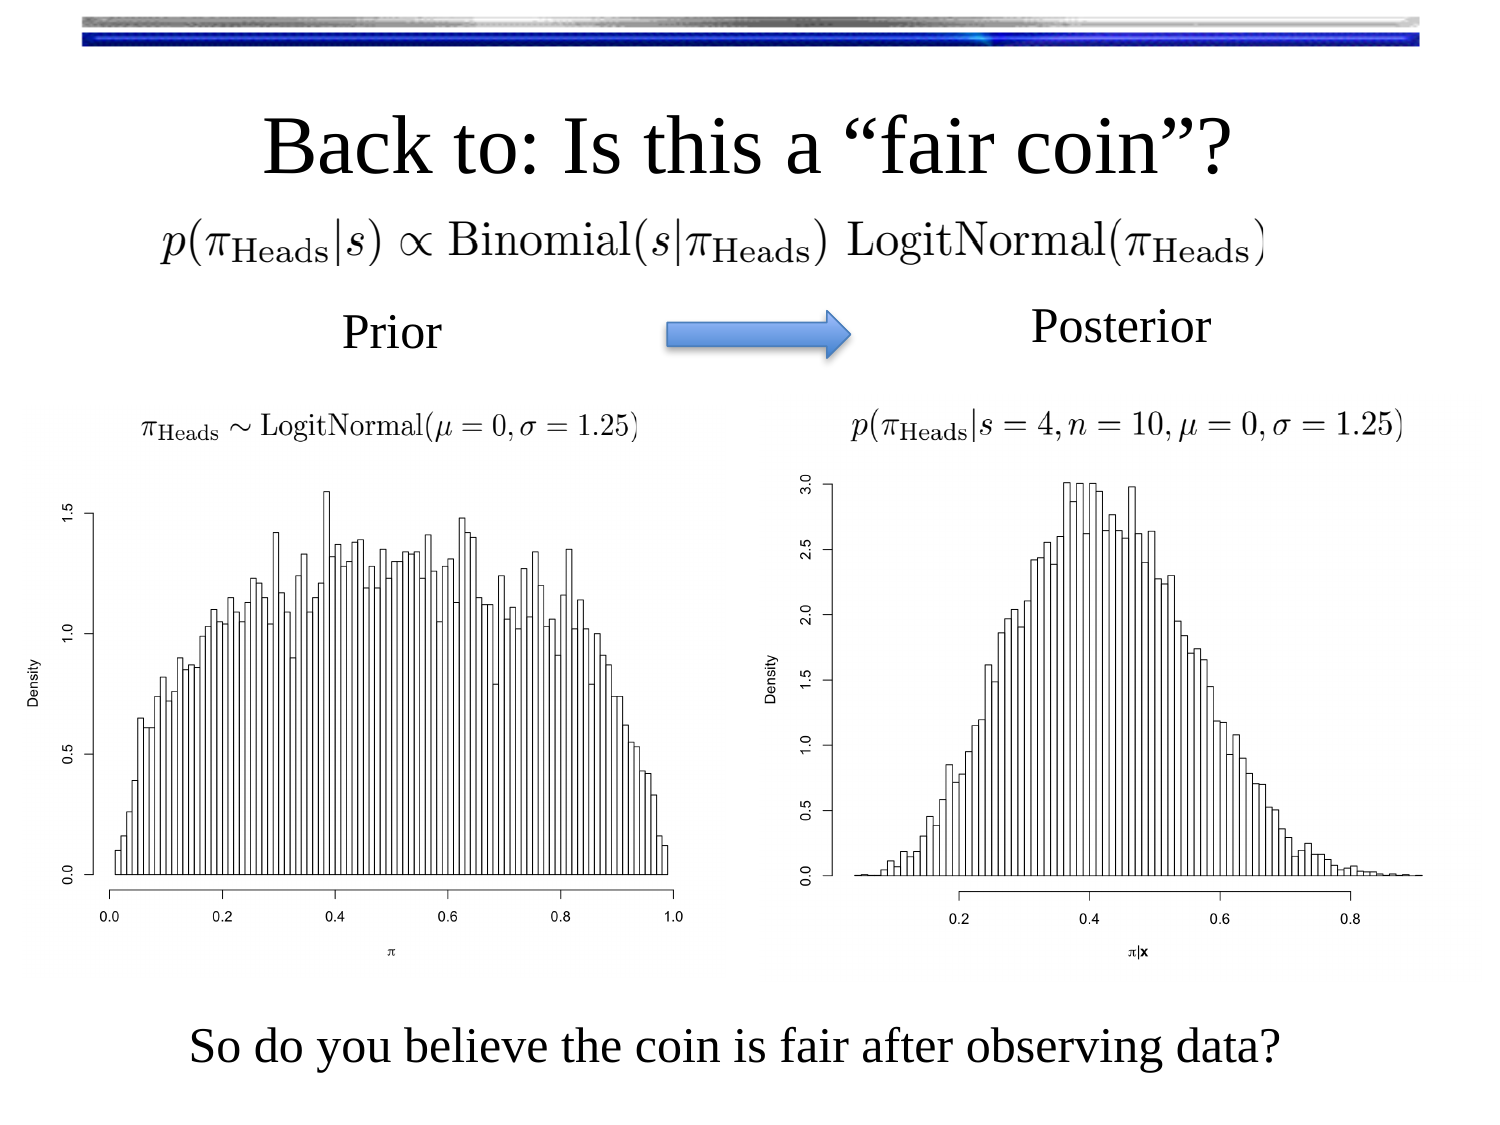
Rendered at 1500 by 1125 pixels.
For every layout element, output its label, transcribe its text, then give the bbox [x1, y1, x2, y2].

picture [22, 405, 726, 978]
text_box Posterior [1015, 285, 1227, 360]
picture [159, 217, 1264, 266]
picture [758, 393, 1482, 982]
text_box Prior [327, 291, 458, 366]
text_box [666, 309, 852, 359]
text_box So do you believe the coin is fair after observing data? [174, 1004, 1298, 1080]
text_box Back to: Is this a “fair coin”? [10, 47, 1486, 233]
picture [79, 12, 1426, 52]
